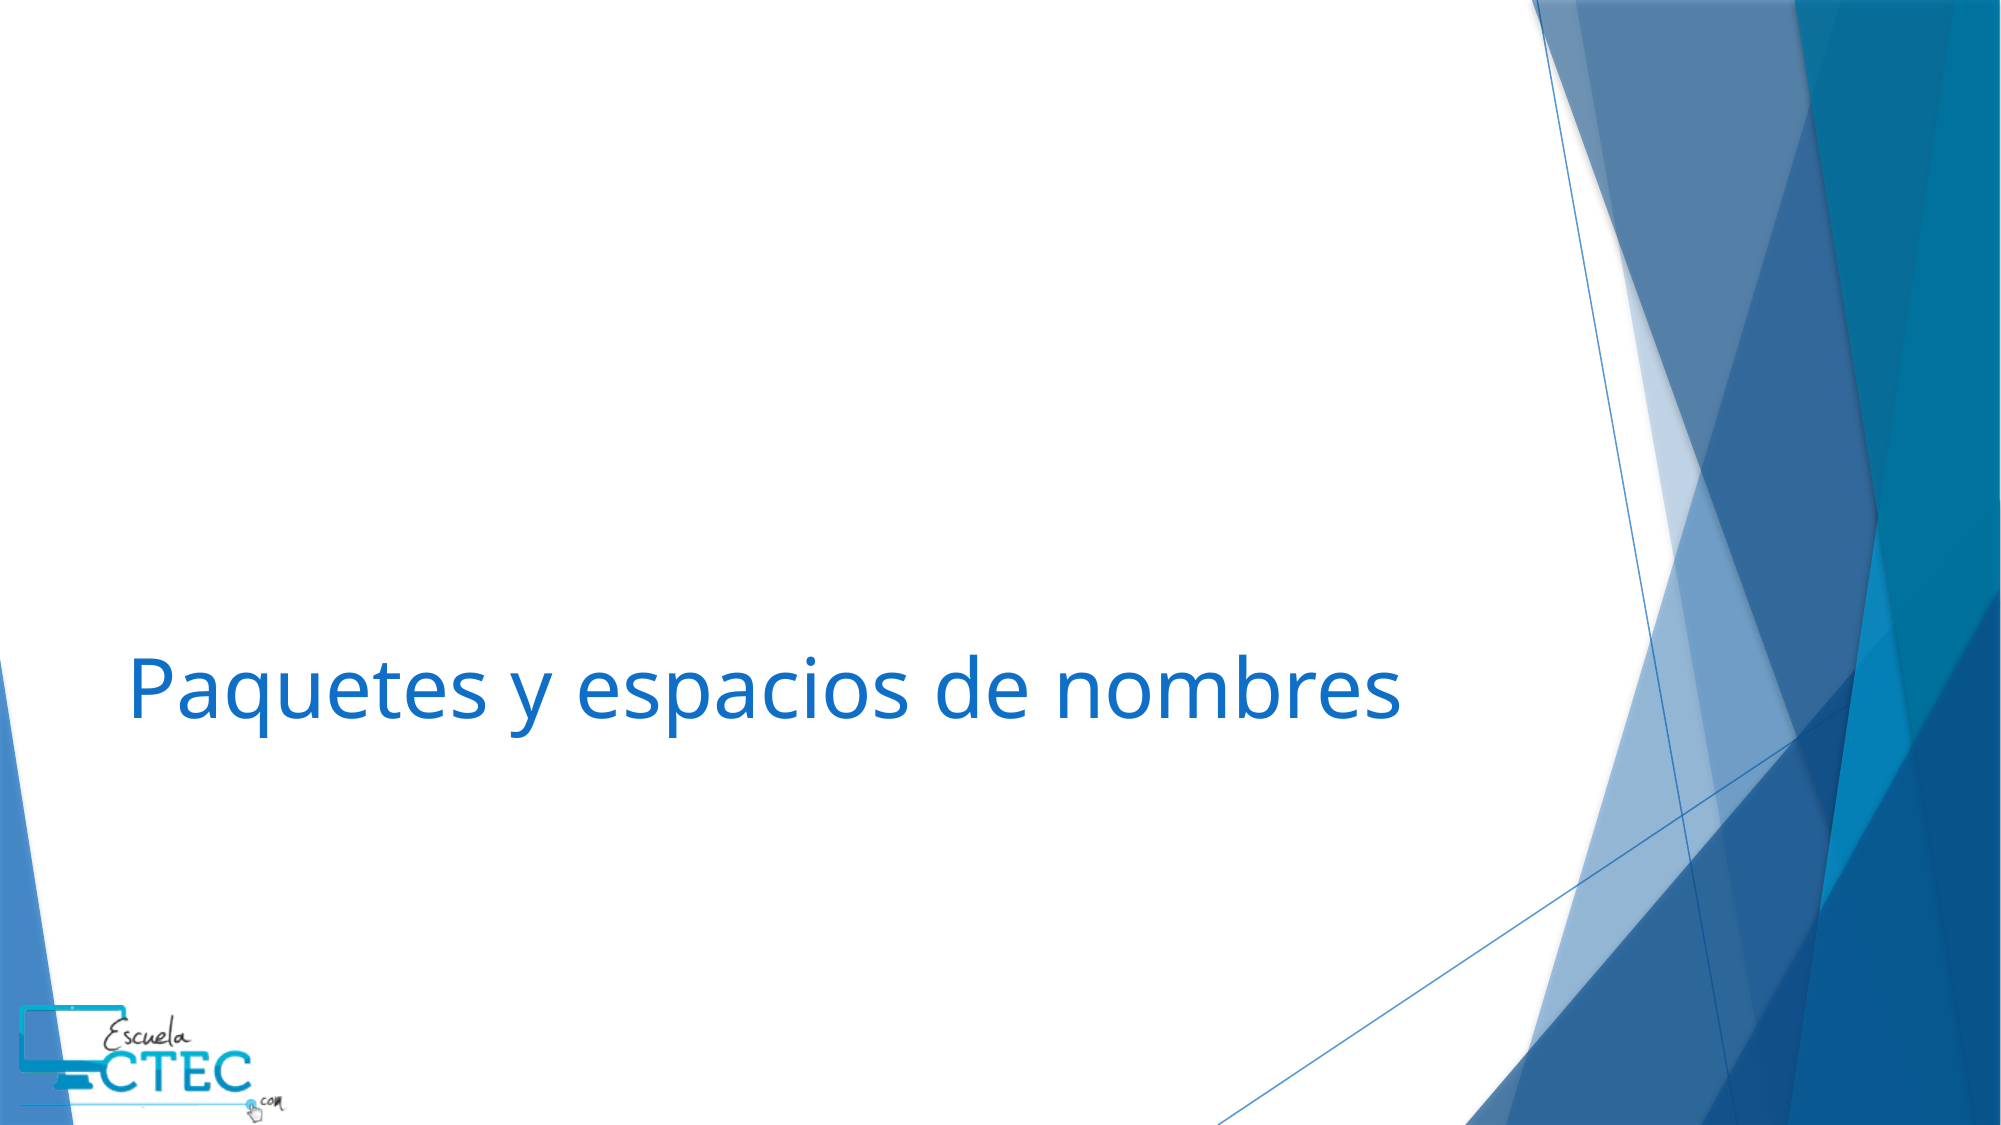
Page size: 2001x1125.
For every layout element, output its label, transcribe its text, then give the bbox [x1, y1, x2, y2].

picture [19, 1005, 288, 1125]
title Paquetes y espacios de nombres [111, 443, 1522, 743]
